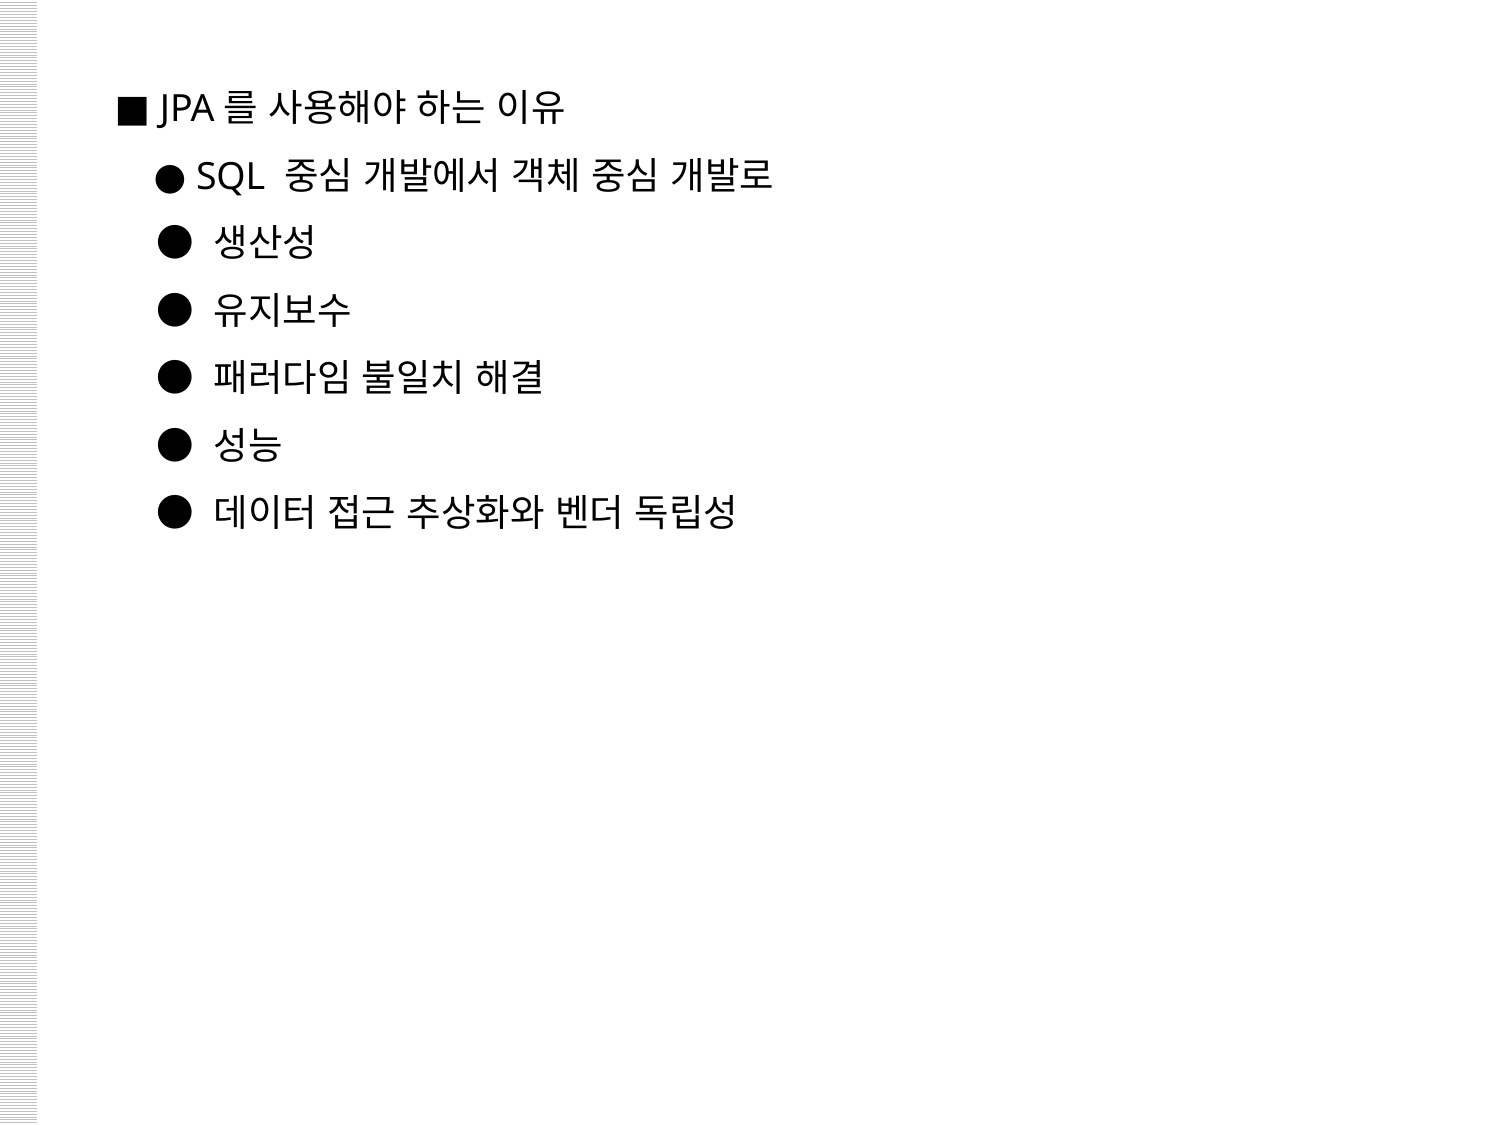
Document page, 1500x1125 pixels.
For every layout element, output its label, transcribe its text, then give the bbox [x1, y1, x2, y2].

text_box ■ JPA를 사용해야 하는 이유 ● SQL 중심 개발에서 객체 중심 개발로 ● 생산성 ● 유지보수 ● 패러다임 불일치 해결 ● 성능 ● 데이터 접근 추상화와 벤더 독립성 [99, 54, 790, 542]
